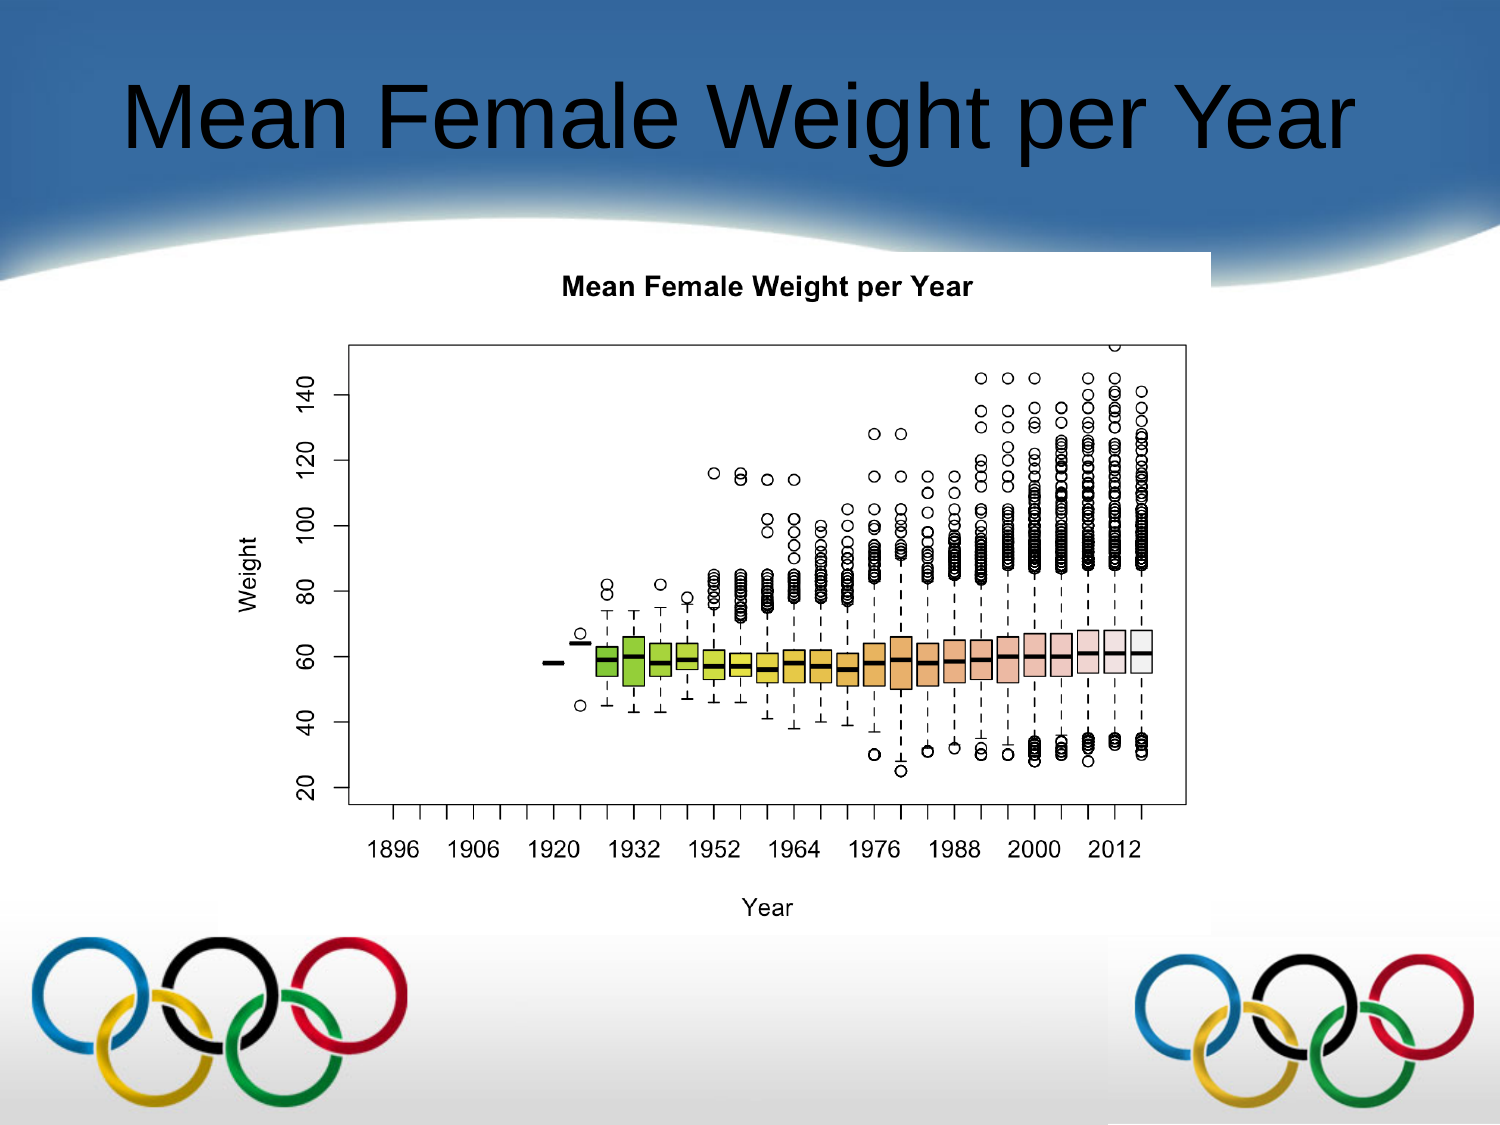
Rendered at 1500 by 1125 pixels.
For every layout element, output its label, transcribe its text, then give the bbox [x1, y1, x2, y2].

picture [0, 0, 1500, 1125]
title Mean Female Weight per Year [64, 31, 1415, 192]
